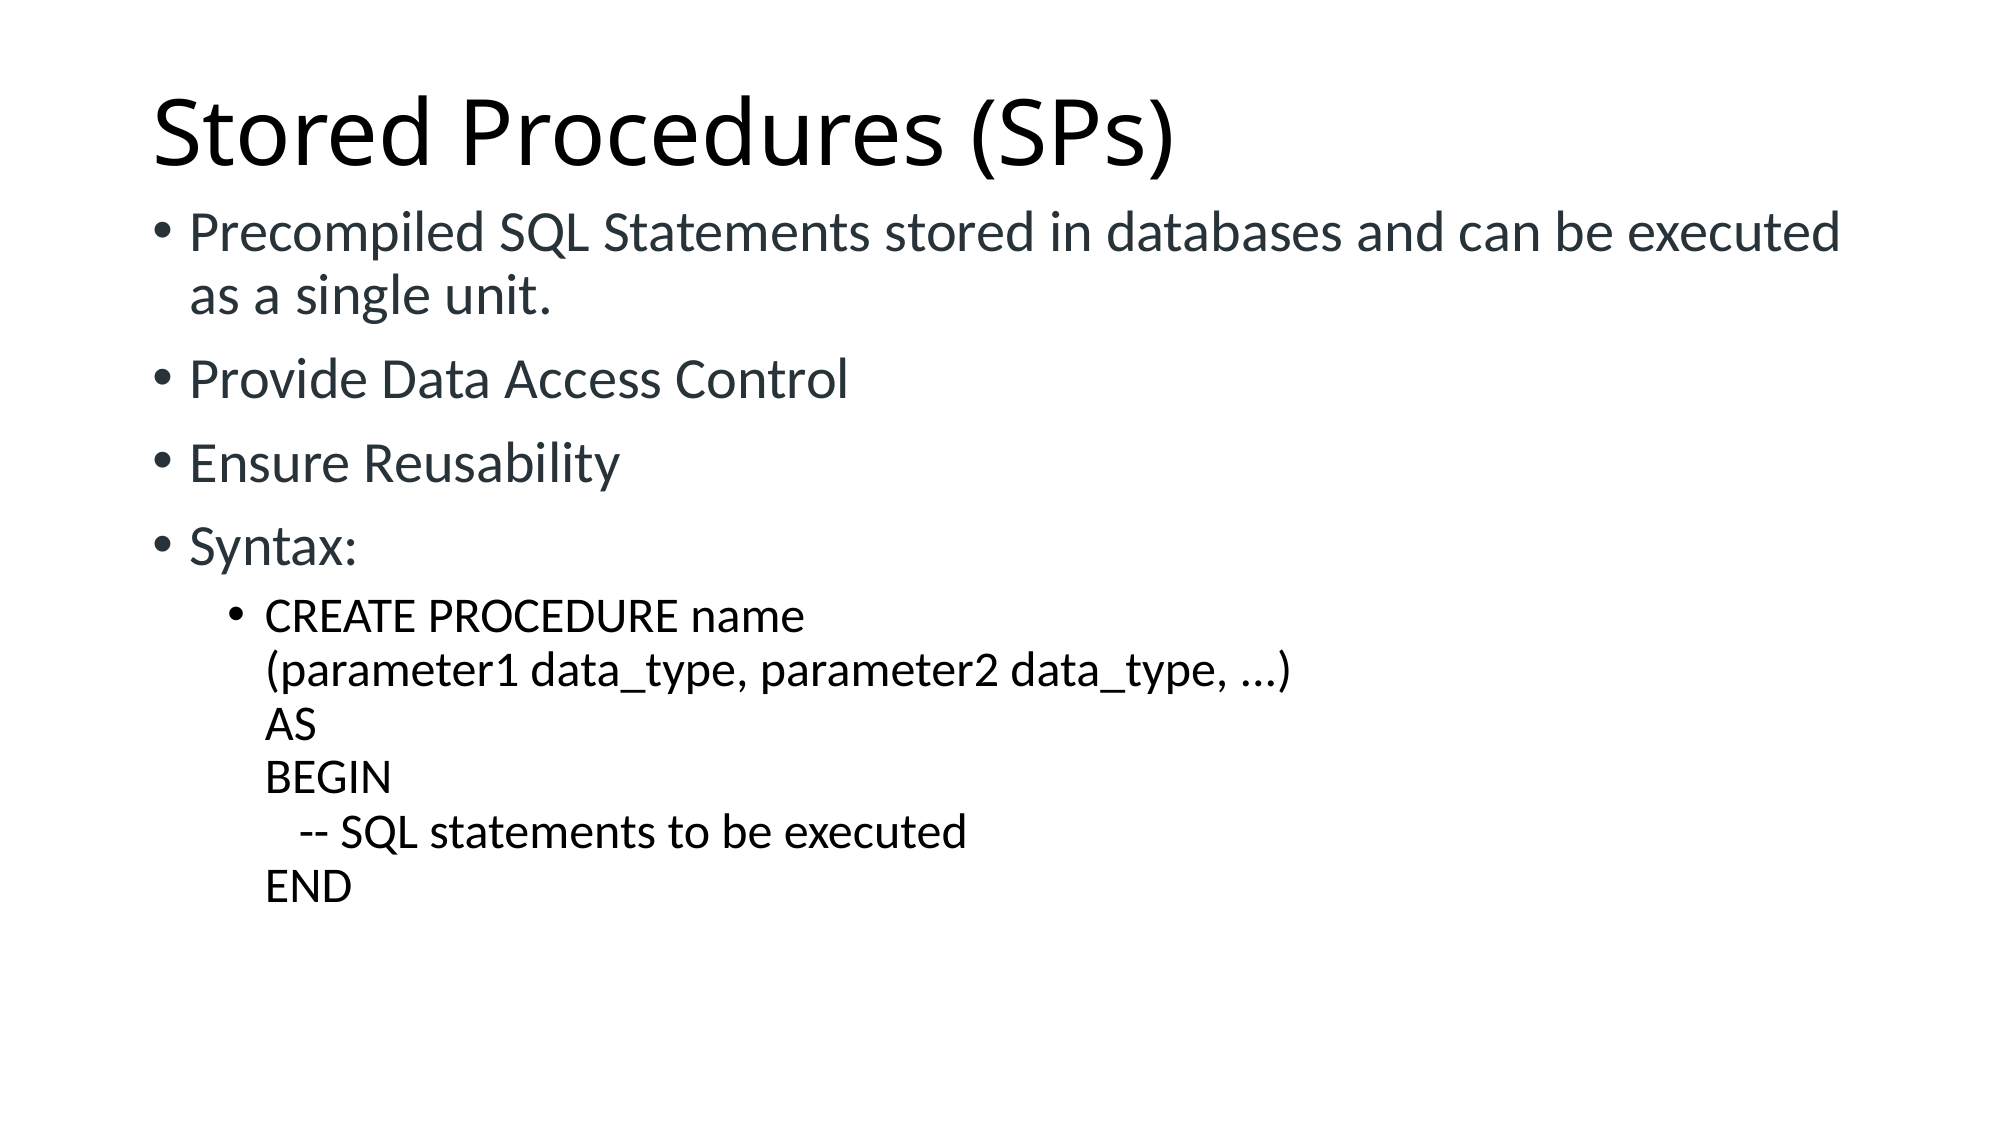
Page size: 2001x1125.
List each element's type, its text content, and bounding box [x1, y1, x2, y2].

list Precompiled SQL Statements stored in databases and can be executed as a single unit. Provide Data Access Control Ensure Reusability Syntax: CREATE PROCEDURE name (parameter1 data_type, parameter2 data_type, ...) AS BEGIN -- SQL statements to be executed END [137, 193, 1863, 1024]
title Stored Procedures (SPs) [137, 78, 1863, 193]
